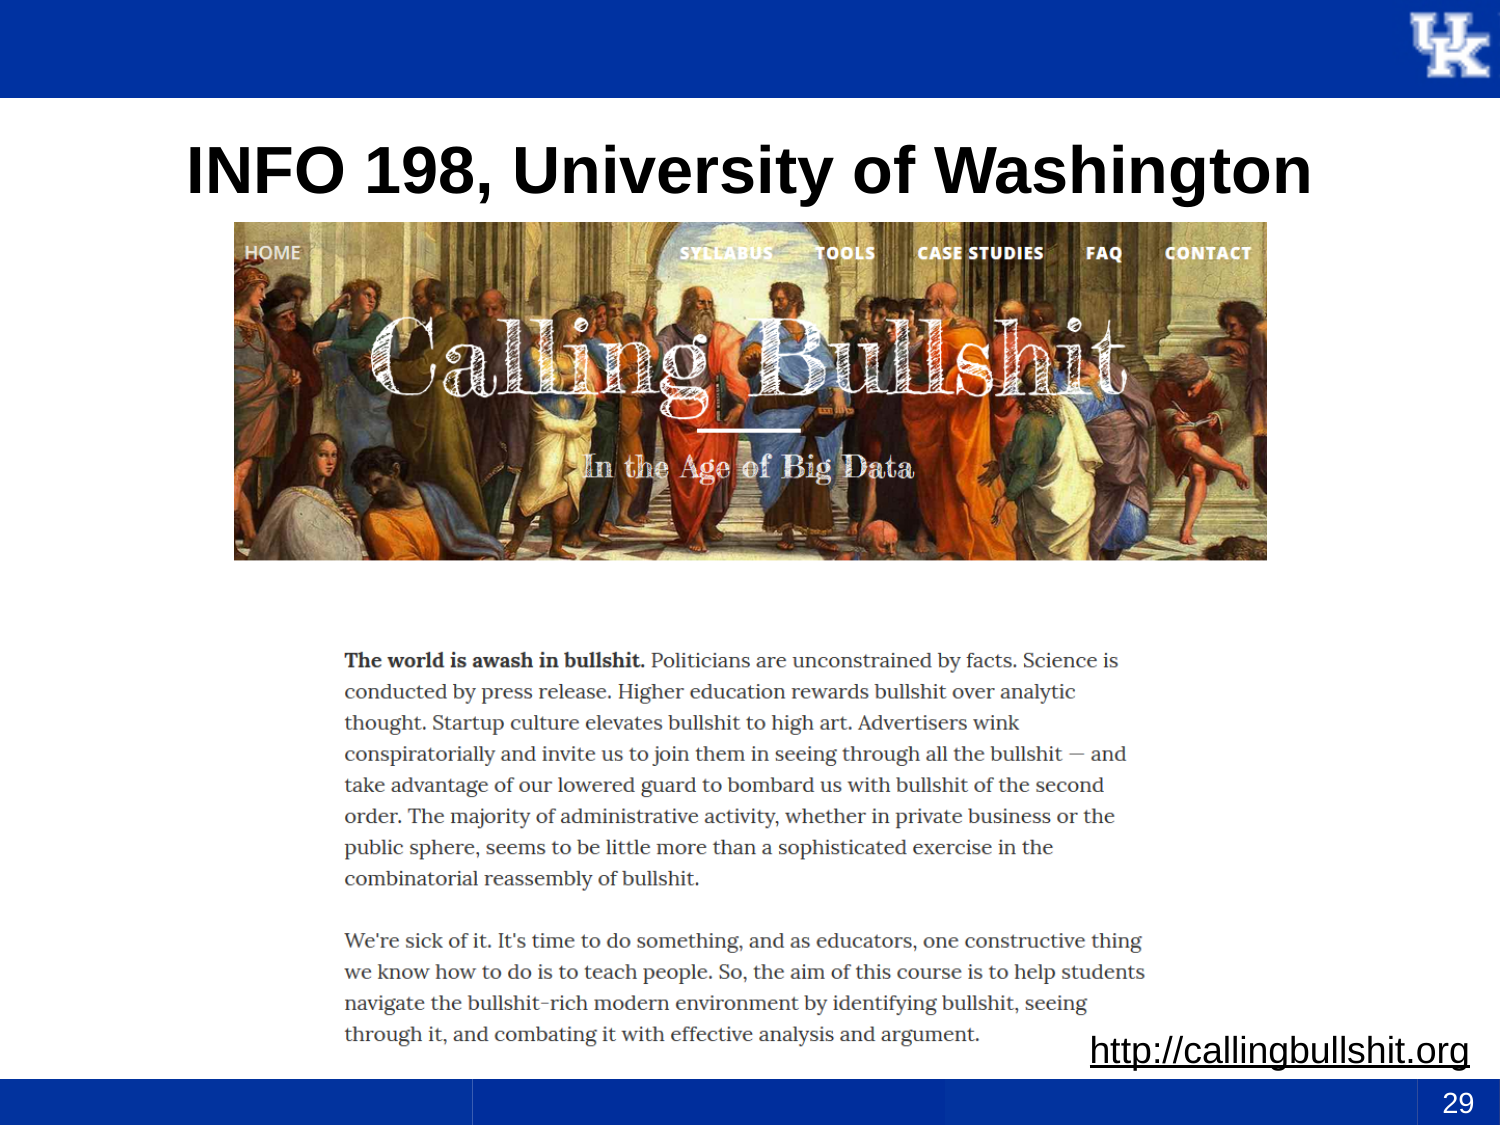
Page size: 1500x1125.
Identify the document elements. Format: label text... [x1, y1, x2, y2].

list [234, 222, 1267, 1065]
picture [0, 0, 1500, 98]
text_box http://callingbullshit.org [1074, 1018, 1500, 1079]
slide_number 29 [1417, 1079, 1500, 1125]
title INFO 198, University of Washington [53, 119, 1448, 209]
